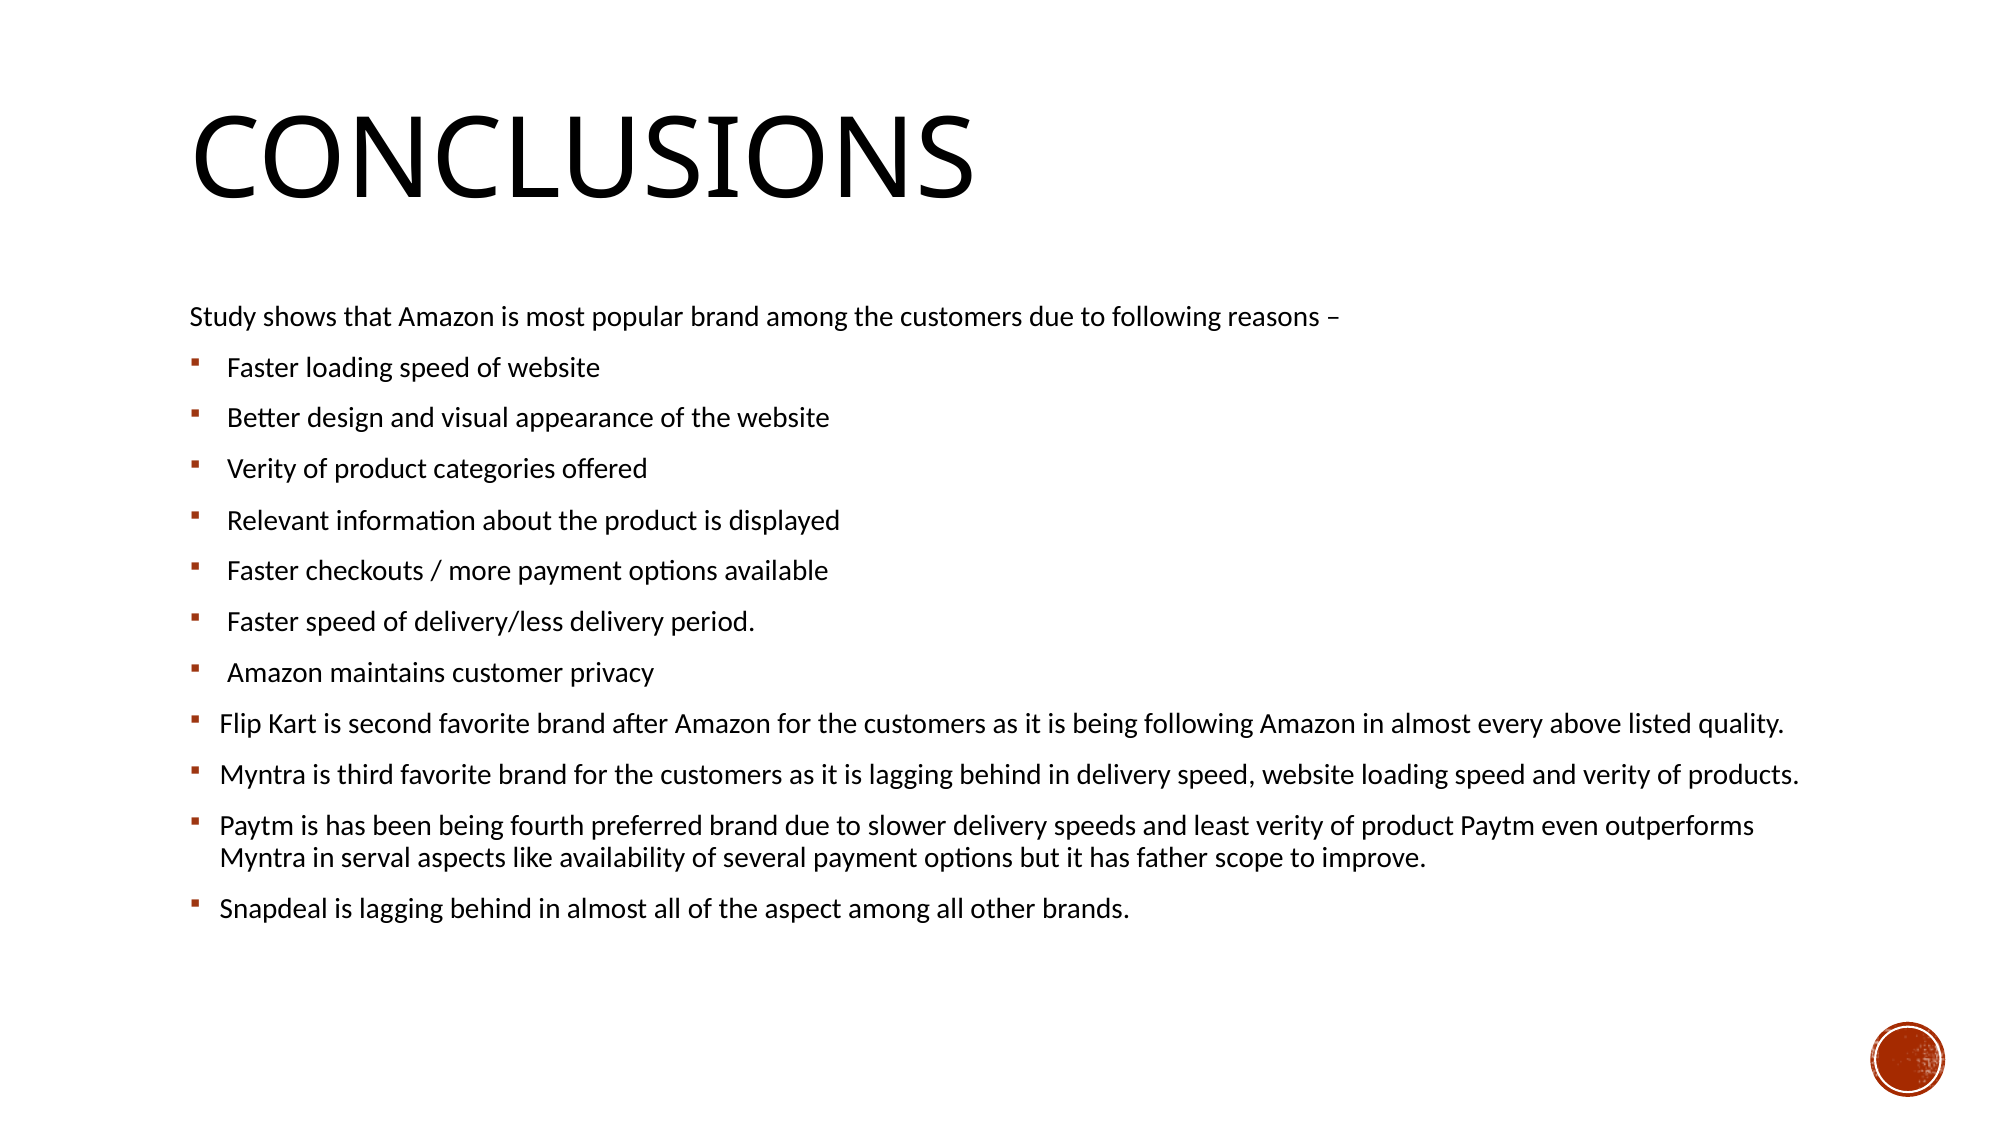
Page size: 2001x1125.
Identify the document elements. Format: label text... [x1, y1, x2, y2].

title conclusions [174, 29, 1825, 293]
list Study shows that Amazon is most popular brand among the customers due to following reasons – Faster loading speed of website Better design and visual appearance of the website Verity of product categories offered Relevant information about the product is displayed Faster checkouts / more payment options available Faster speed of delivery/less delivery period. Amazon maintains customer privacy Flip Kart is second favorite brand after Amazon for the customers as it is being following Amazon in almost every above listed quality. Myntra is third favorite brand for the customers as it is lagging behind in delivery speed, website loading speed and verity of products. Paytm is has been being fourth preferred brand due to slower delivery speeds and least verity of product Paytm even outperforms Myntra in serval aspects like availability of several payment options but it has father scope to improve. Snapdeal is lagging behind in almost all of the aspect among all other brands. [174, 293, 1825, 958]
